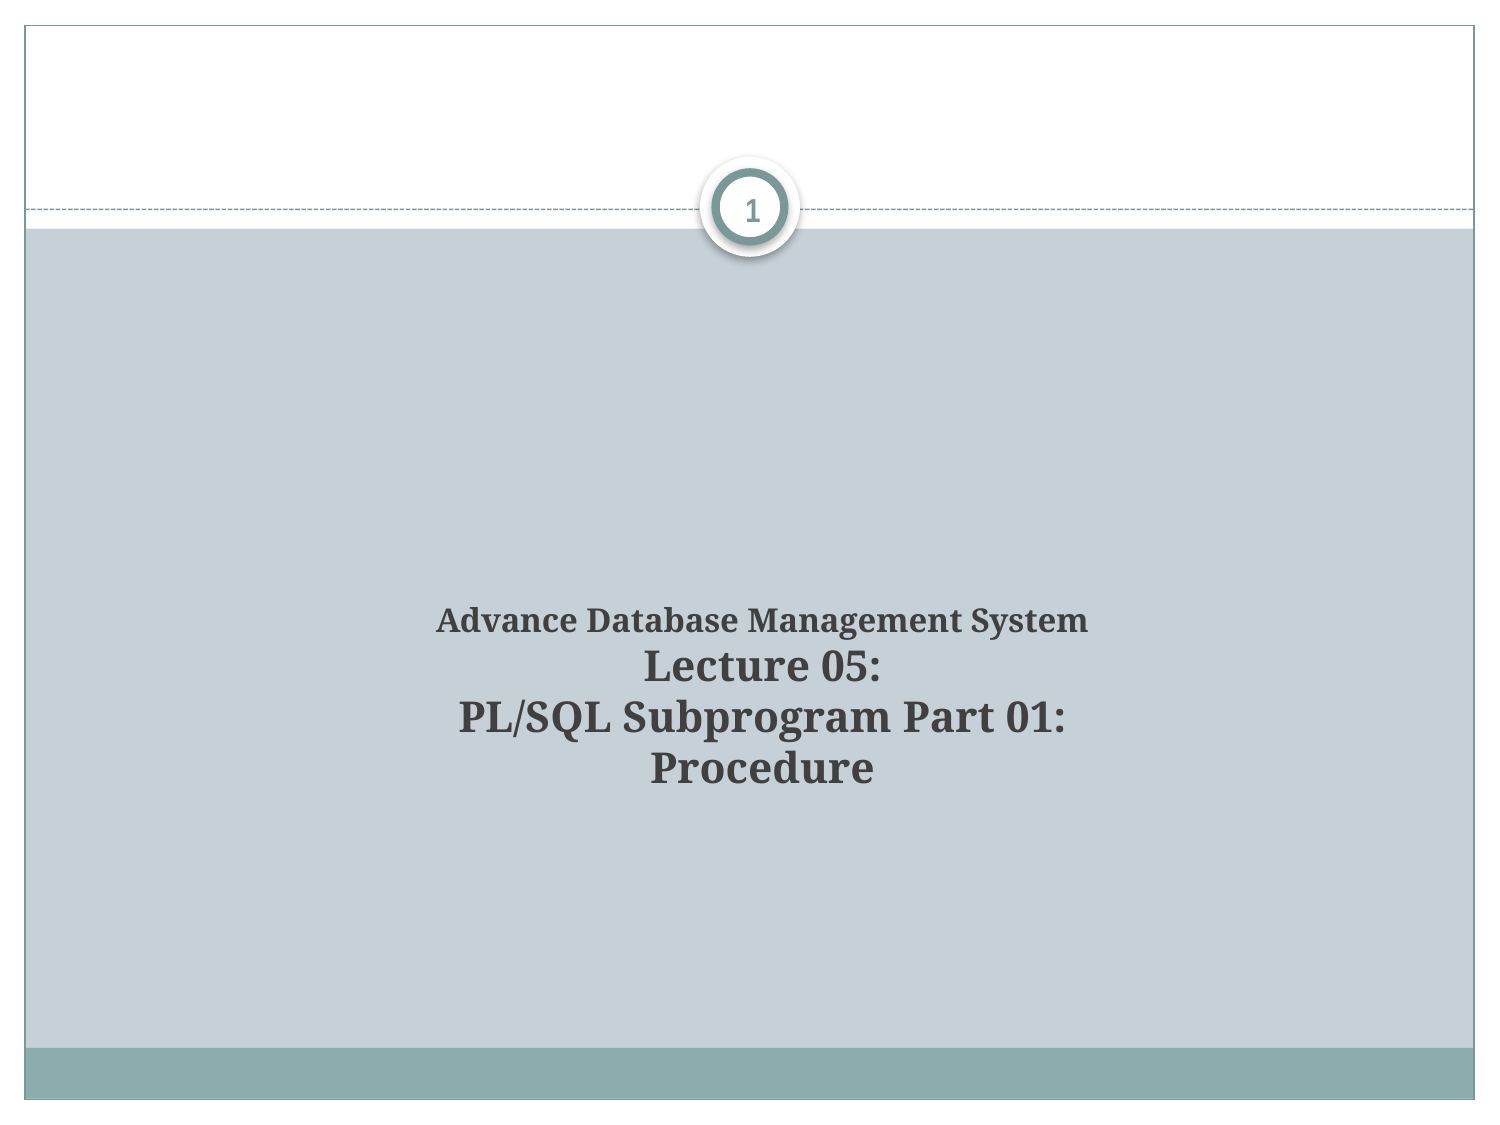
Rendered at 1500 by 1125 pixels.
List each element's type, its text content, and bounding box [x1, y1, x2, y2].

slide_number 1 [715, 168, 791, 241]
title Advance Database Management System Lecture 05: PL/SQL Subprogram Part 01: Procedure [87, 587, 1438, 851]
